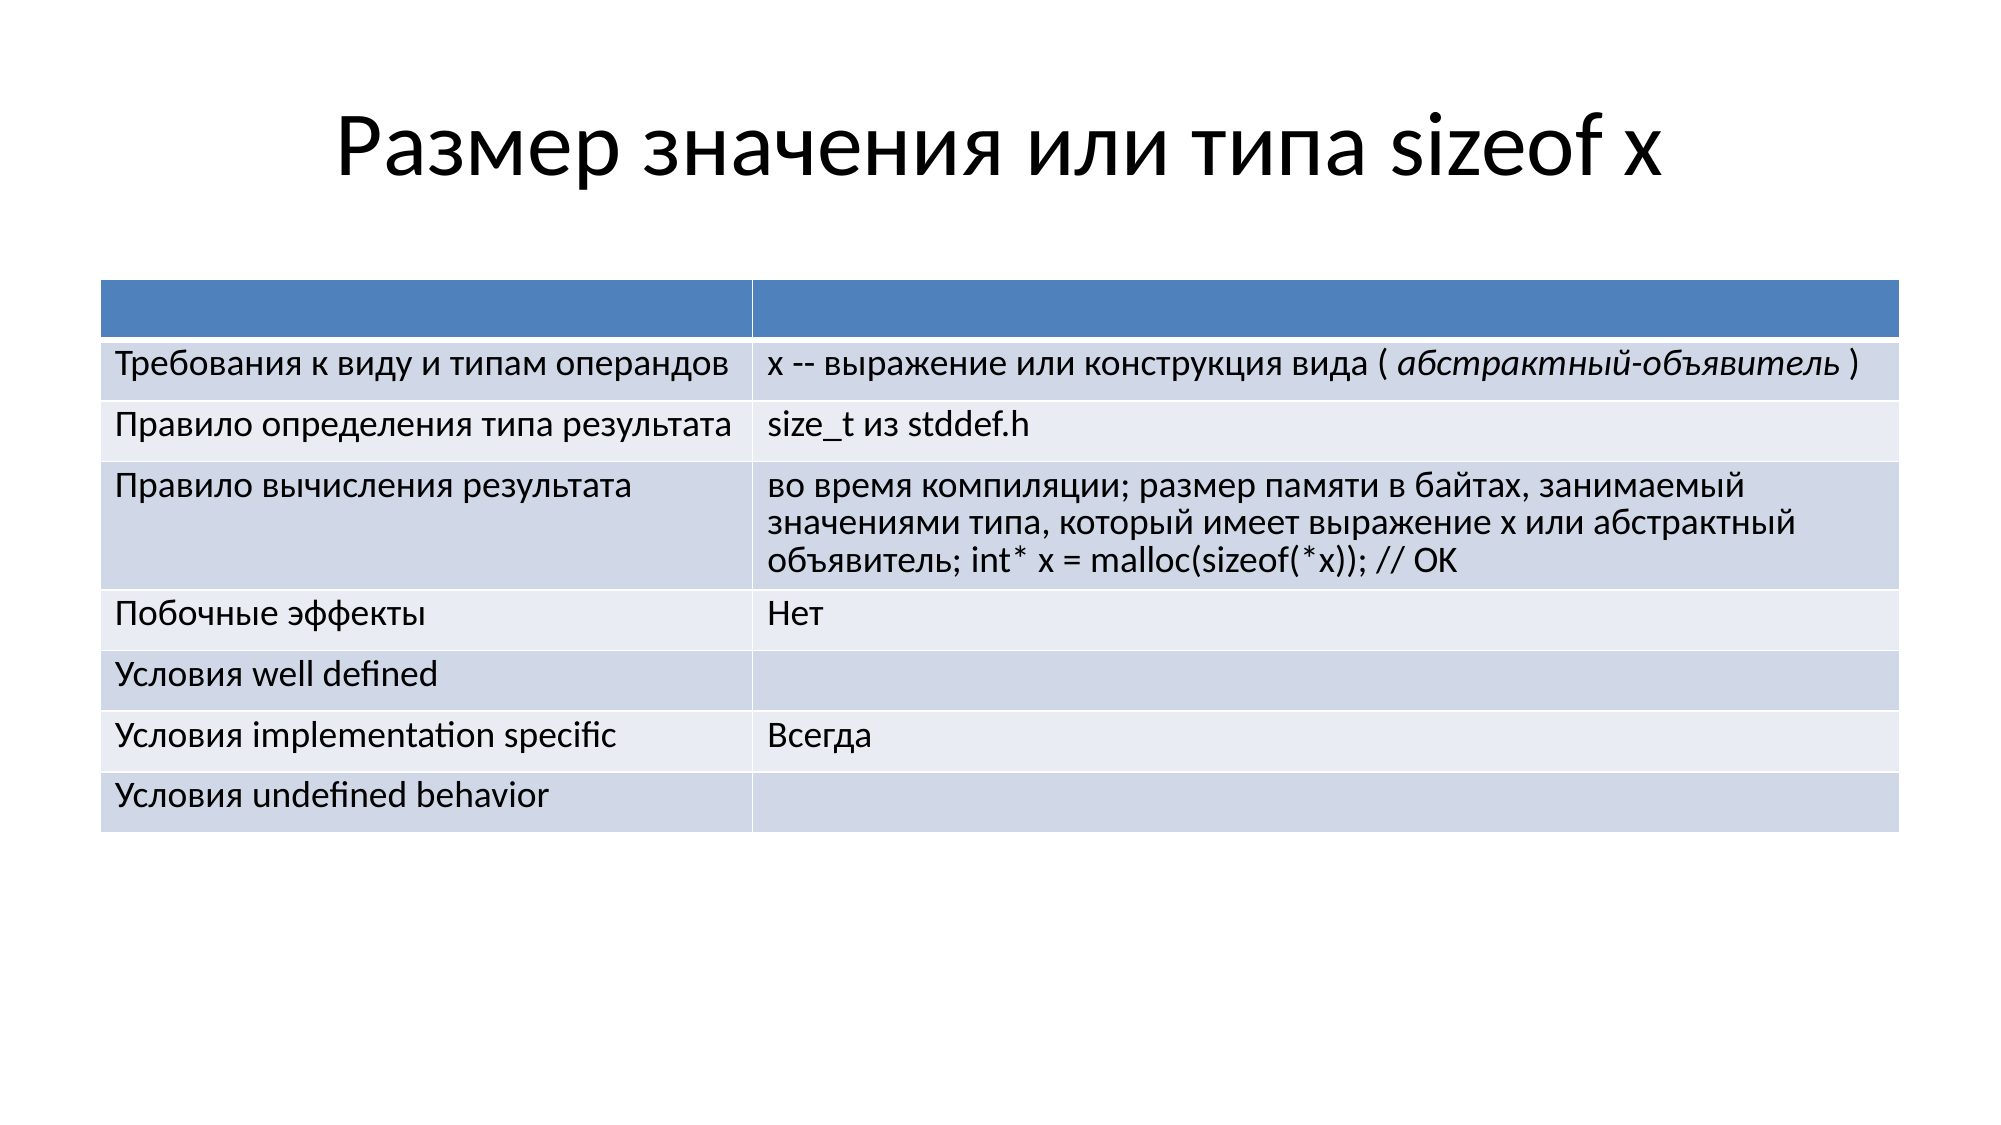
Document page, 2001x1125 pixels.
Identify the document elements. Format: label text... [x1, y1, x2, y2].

table_header [101, 280, 752, 337]
table_cell Условия undefined behavior [101, 773, 752, 832]
table_cell size_t из stddef.h [753, 402, 1899, 461]
table_cell Условия well defined [101, 651, 752, 710]
table_cell x -- выражение или конструкция вида ( абстрактный-объявитель ) [753, 343, 1899, 400]
table_cell Требования к виду и типам операндов [101, 343, 752, 400]
table_header [753, 280, 1899, 337]
table_cell Условия implementation specific [101, 712, 752, 771]
table_cell [753, 773, 1899, 832]
table_cell [753, 651, 1899, 710]
table_cell Правило определения типа результата [101, 402, 752, 461]
table_cell Правило вычисления результата [101, 462, 752, 589]
table_cell во время компиляции; размер памяти в байтах, занимаемый значениями типа, который имеет выражение х или абстрактный объявитель; int* x = malloc(sizeof(*x)); // OK [753, 462, 1899, 589]
table_cell Всегда [753, 712, 1899, 771]
table_cell Побочные эффекты [101, 591, 752, 650]
title Размер значения или типа sizeof x [99, 45, 1900, 233]
table_cell Нет [753, 591, 1899, 650]
